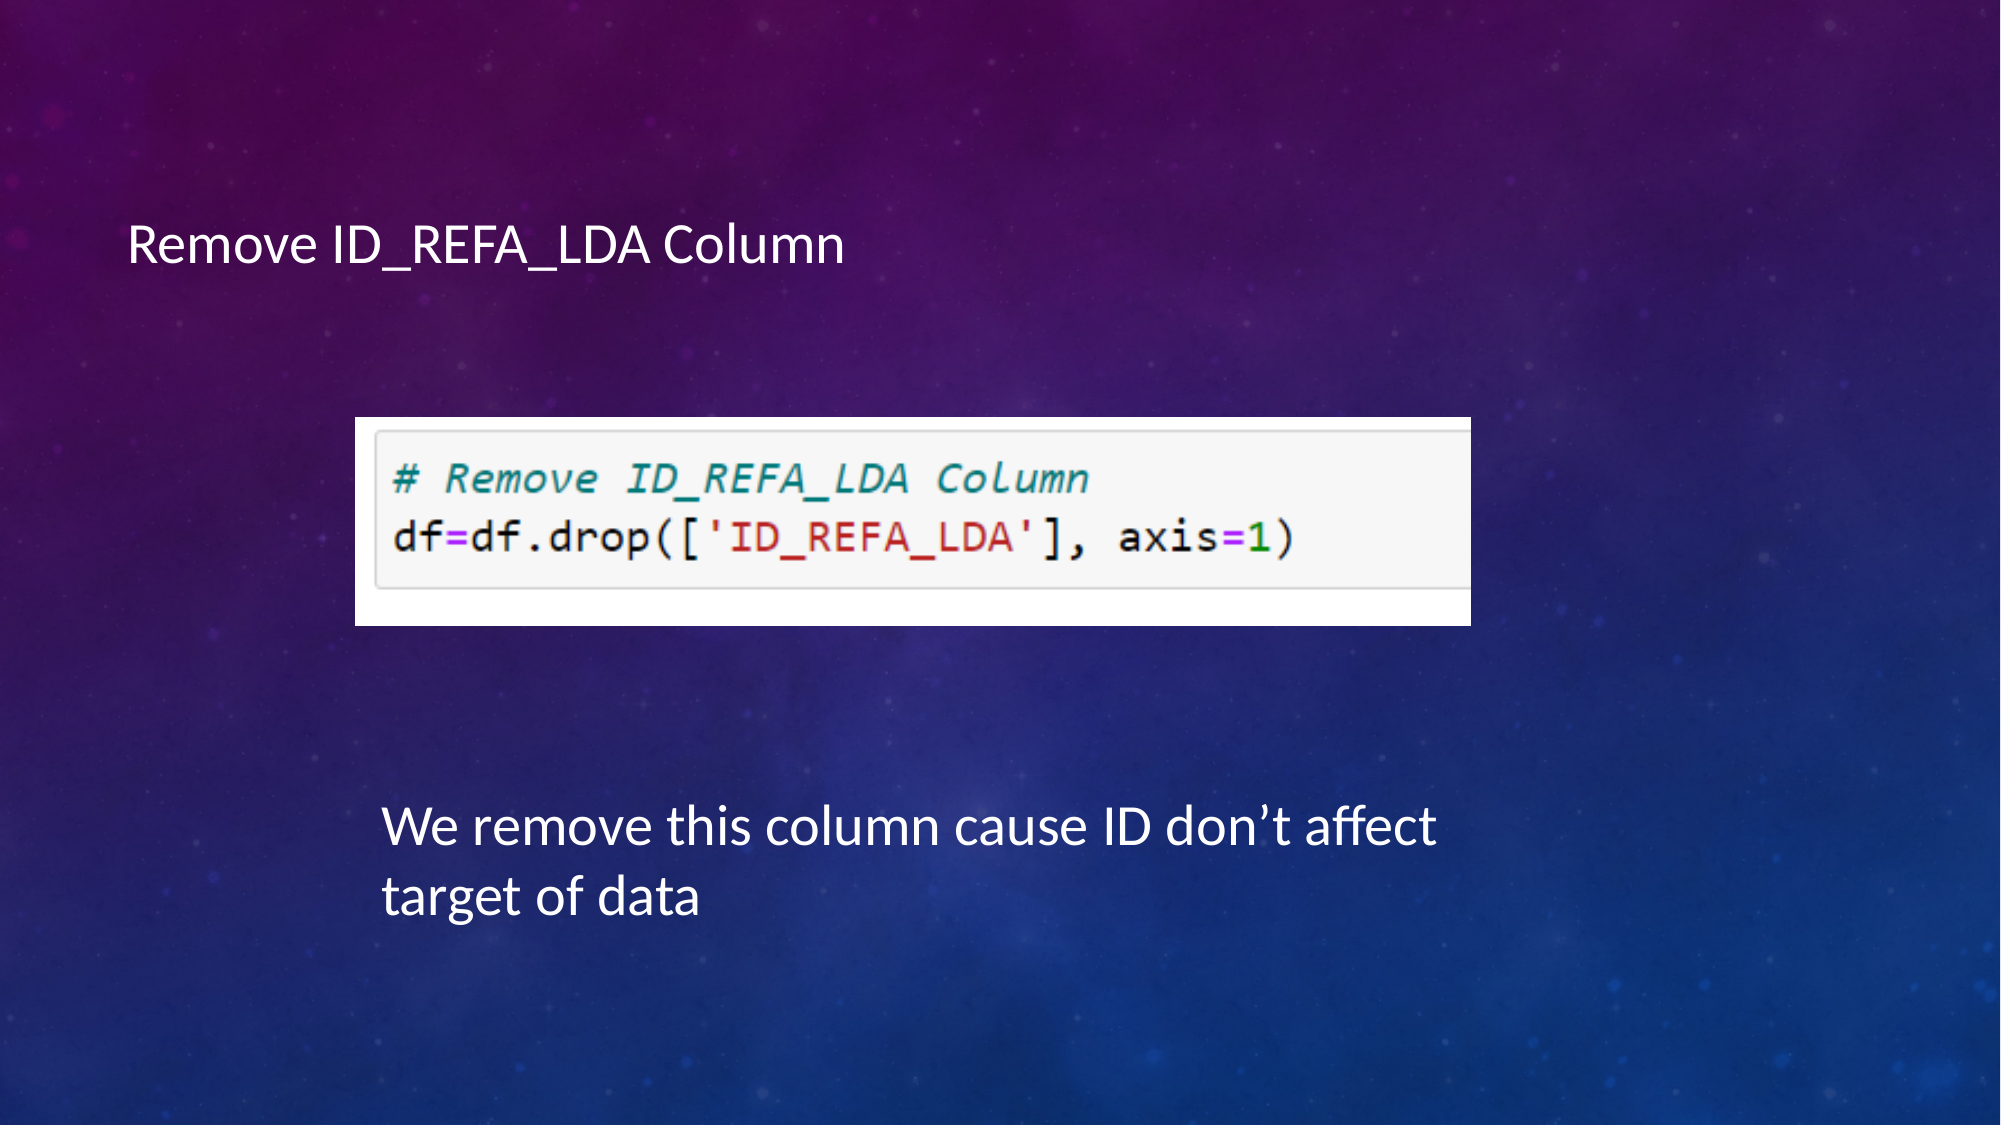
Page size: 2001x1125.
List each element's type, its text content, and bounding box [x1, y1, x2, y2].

list We remove this column cause ID don’t affect target of data [366, 712, 1512, 935]
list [355, 416, 1472, 626]
list Remove ID_REFA_LDA Column [112, 188, 885, 283]
picture [0, 0, 2001, 1125]
